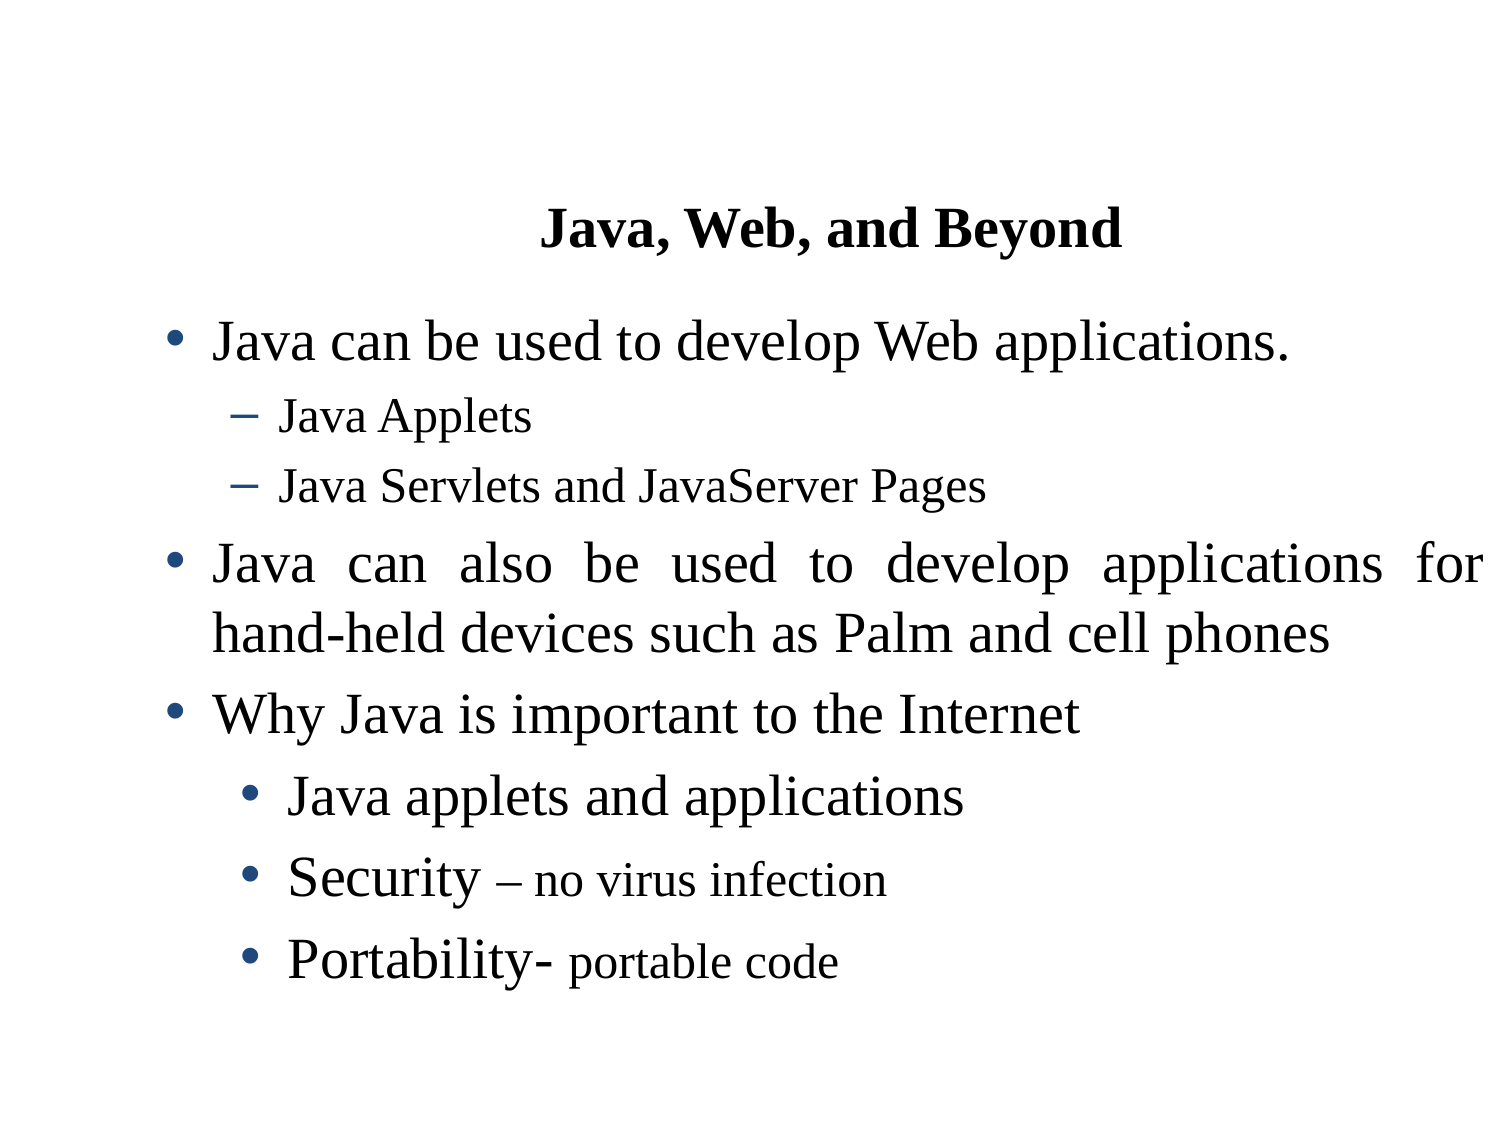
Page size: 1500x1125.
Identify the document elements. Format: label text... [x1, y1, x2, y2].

list Java can be used to develop Web applications. Java Applets Java Servlets and JavaServer Pages Java can also be used to develop applications for hand-held devices such as Palm and cell phones Why Java is important to the Internet Java applets and applications Security – no virus infection Portability- portable code [150, 295, 1500, 1038]
title Java, Web, and Beyond [324, 174, 1338, 275]
